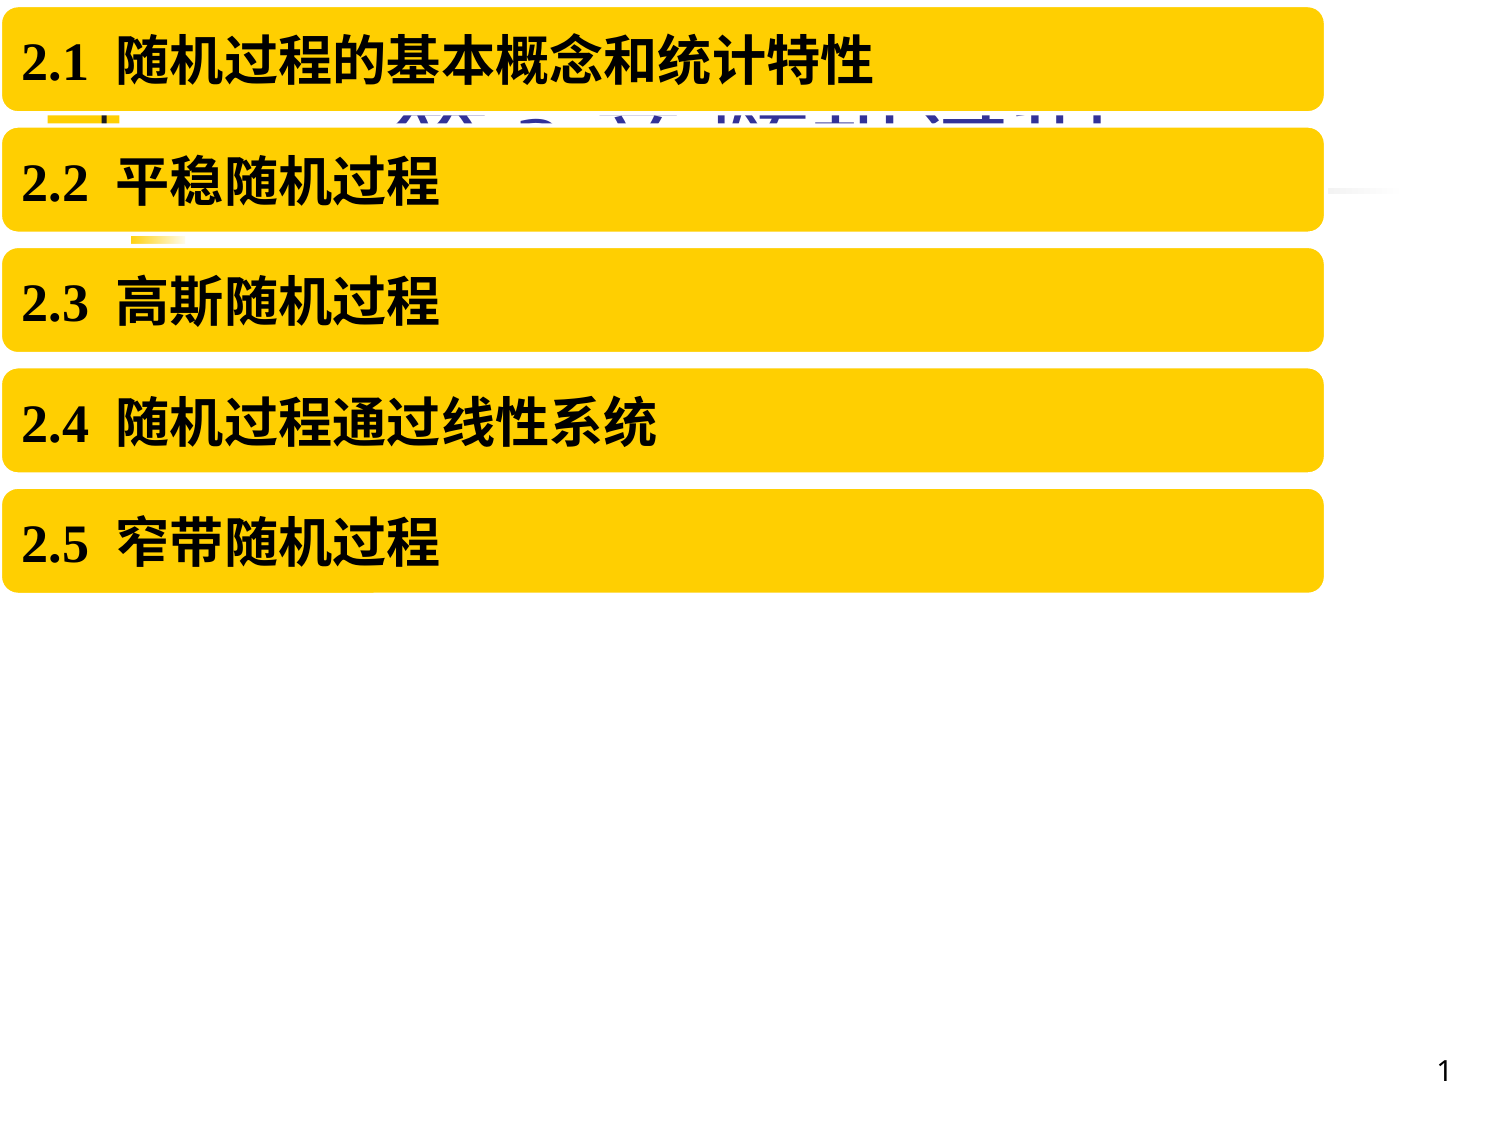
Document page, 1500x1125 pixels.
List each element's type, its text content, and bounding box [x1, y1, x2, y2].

text_box [1155, 1024, 1468, 1100]
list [124, 349, 1452, 951]
title 第2章 随机过程 [49, 24, 1452, 213]
